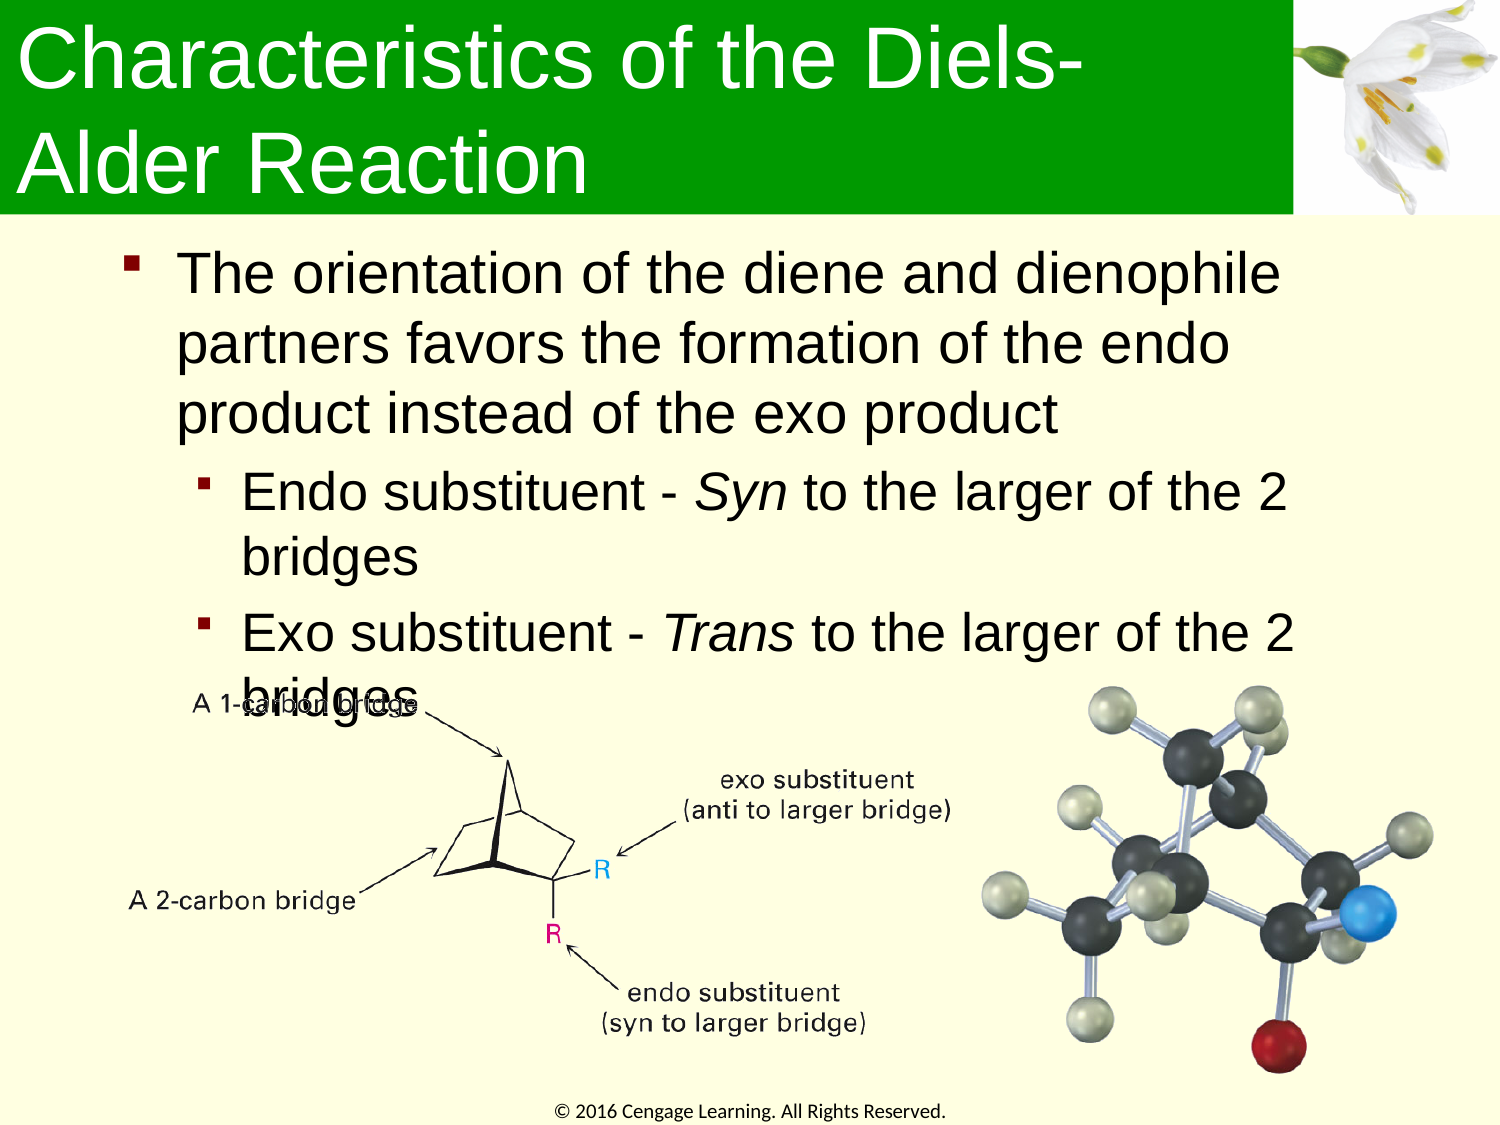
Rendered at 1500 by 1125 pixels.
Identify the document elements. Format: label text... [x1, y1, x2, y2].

list The orientation of the diene and dienophile partners favors the formation of the endo product instead of the exo product Endo substituent - Syn to the larger of the 2 bridges Exo substituent - Trans to the larger of the 2 bridges [103, 227, 1450, 1065]
picture [1293, 0, 1500, 215]
picture [128, 671, 1451, 1088]
title Characteristics of the Diels-Alder Reaction [0, 0, 1288, 213]
